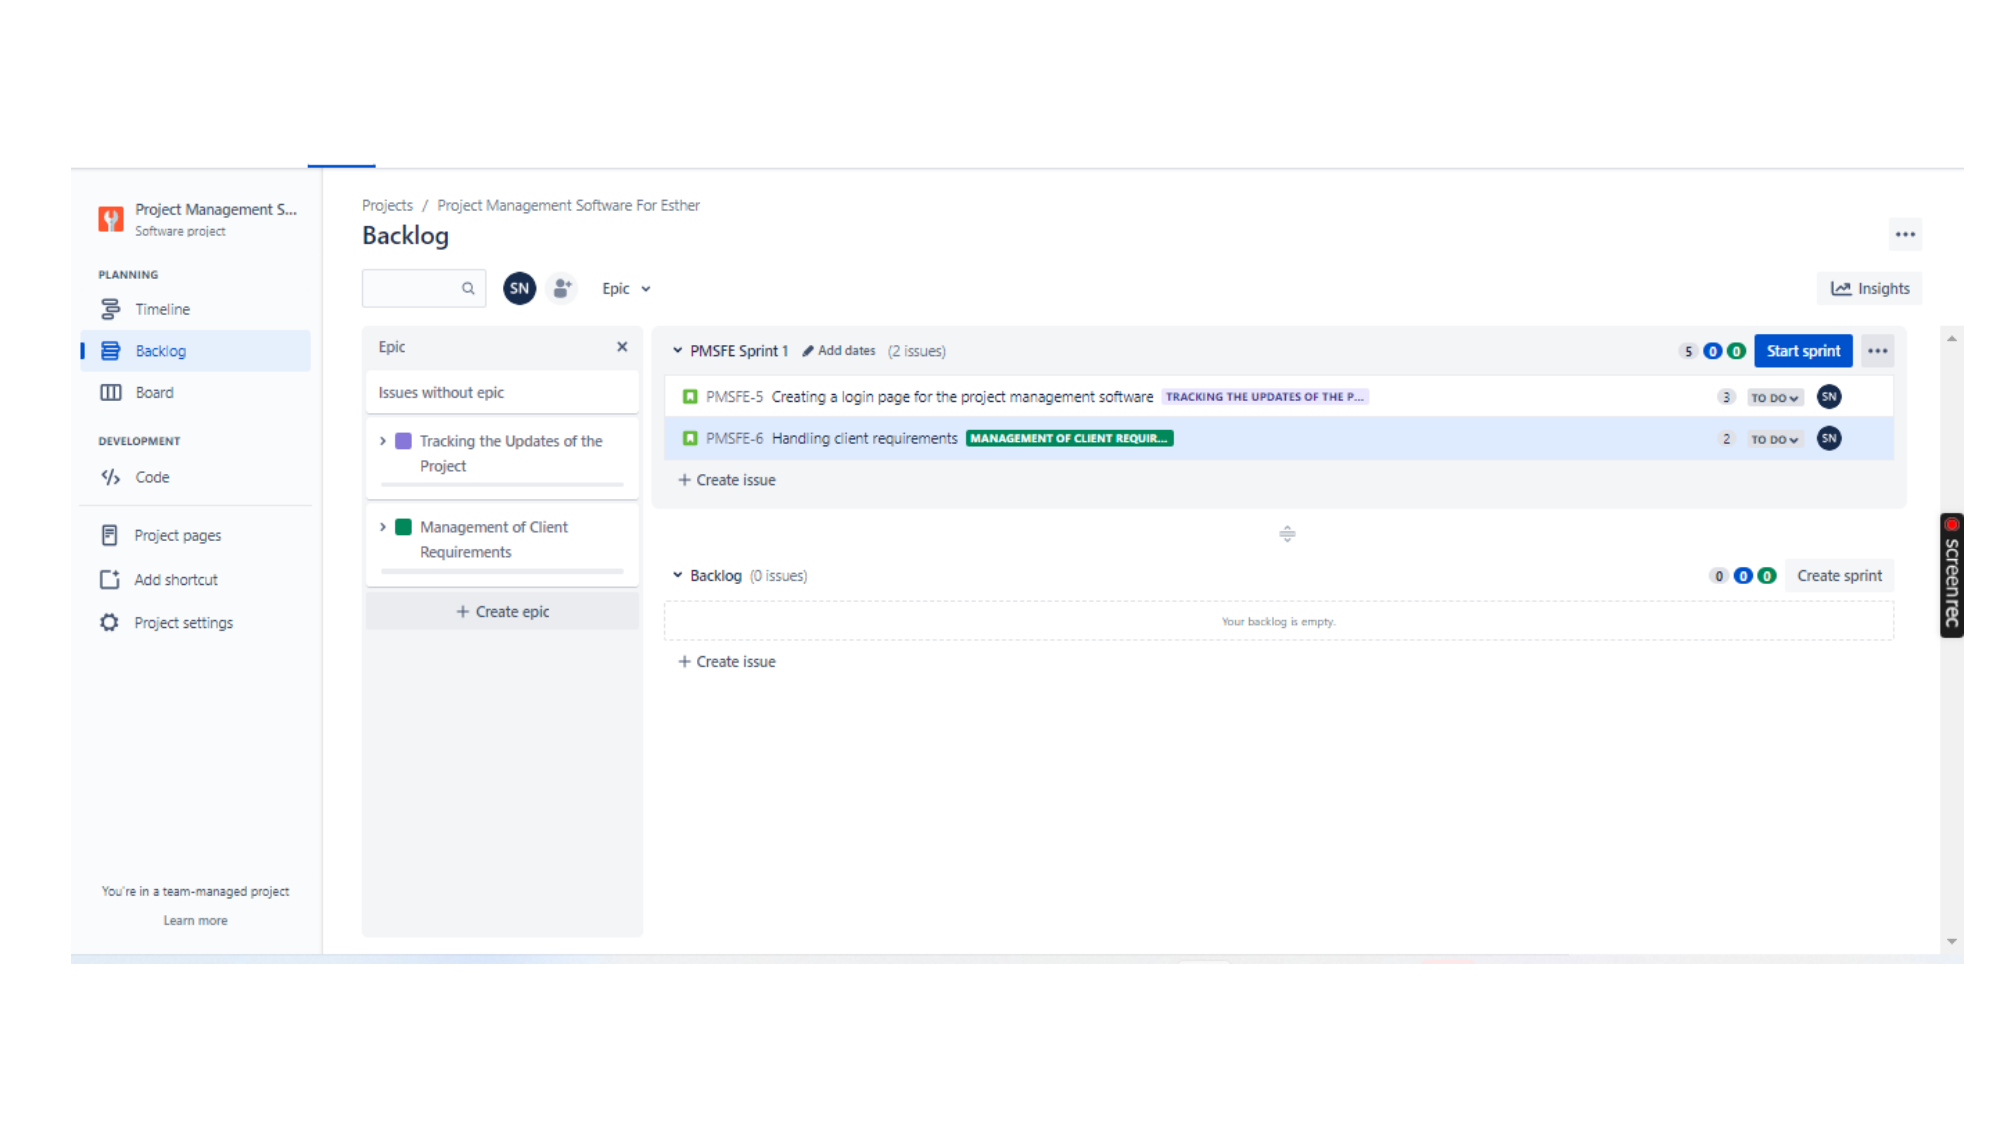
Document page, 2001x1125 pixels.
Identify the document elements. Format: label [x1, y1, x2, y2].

picture [71, 161, 1964, 964]
